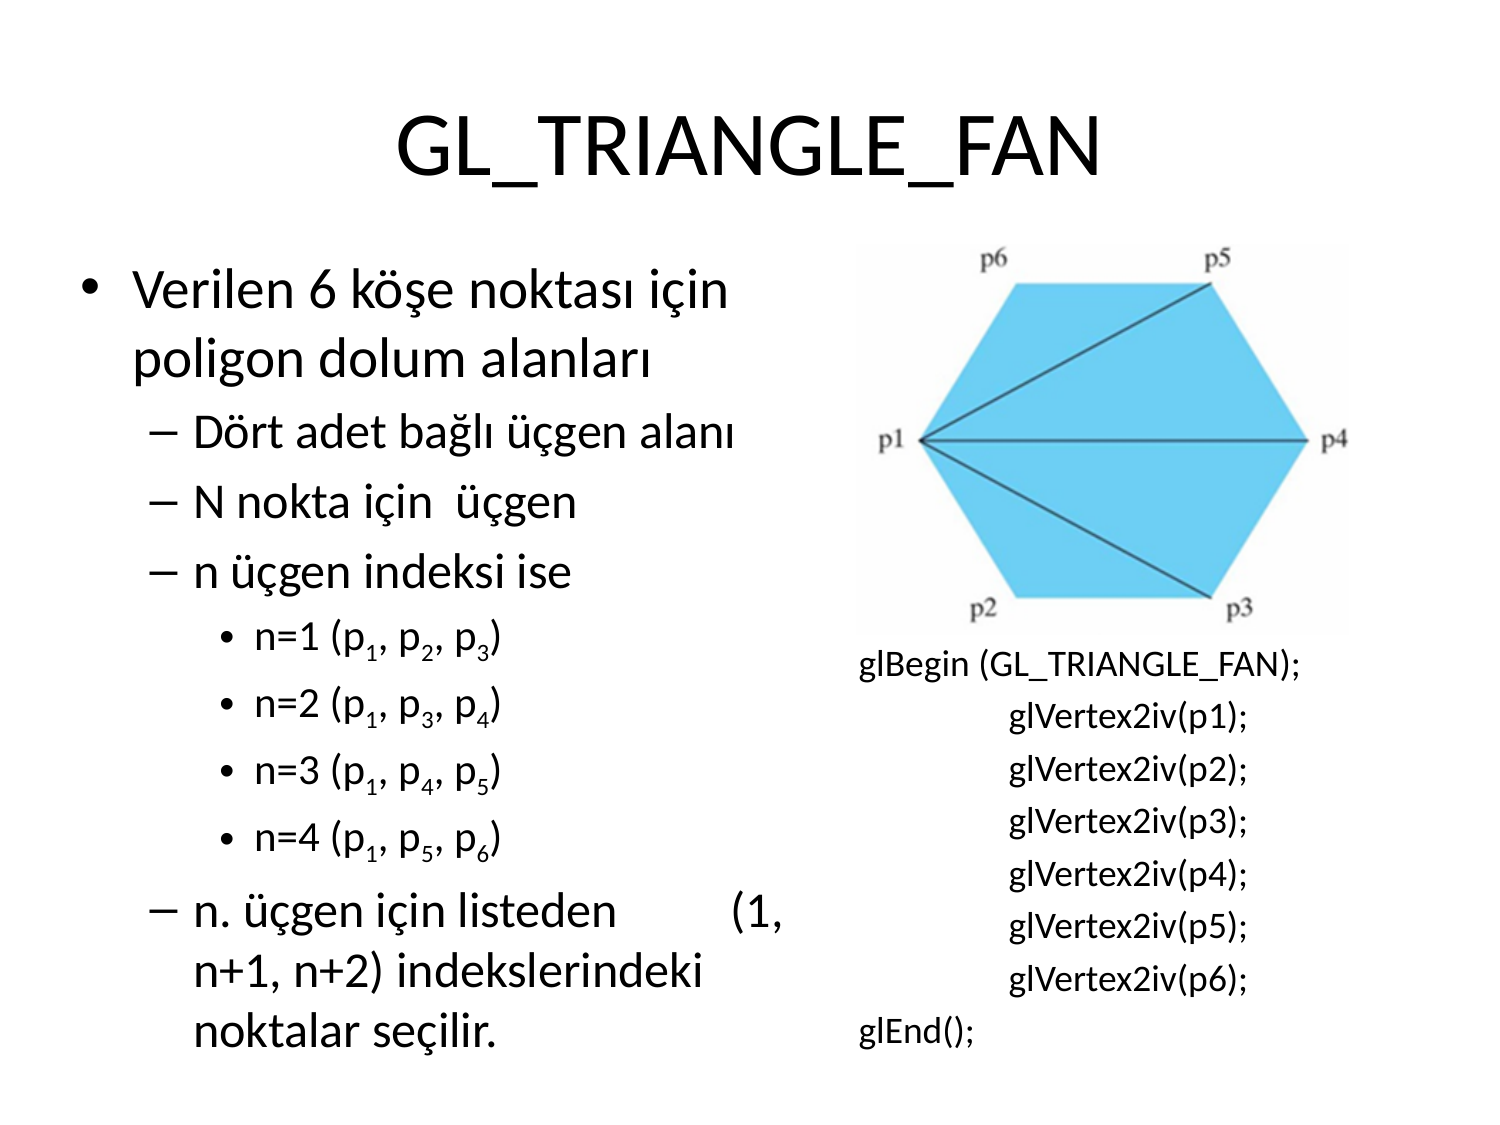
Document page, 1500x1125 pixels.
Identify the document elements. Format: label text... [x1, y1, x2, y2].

text_box glBegin (GL_TRIANGLE_FAN); glVertex2iv(p1); glVertex2iv(p2); glVertex2iv(p3); glVertex2iv(p4); glVertex2iv(p5); glVertex2iv(p6); glEnd(); [843, 631, 1500, 1088]
title GL_TRIANGLE_FAN [75, 45, 1425, 233]
picture [856, 244, 1353, 635]
